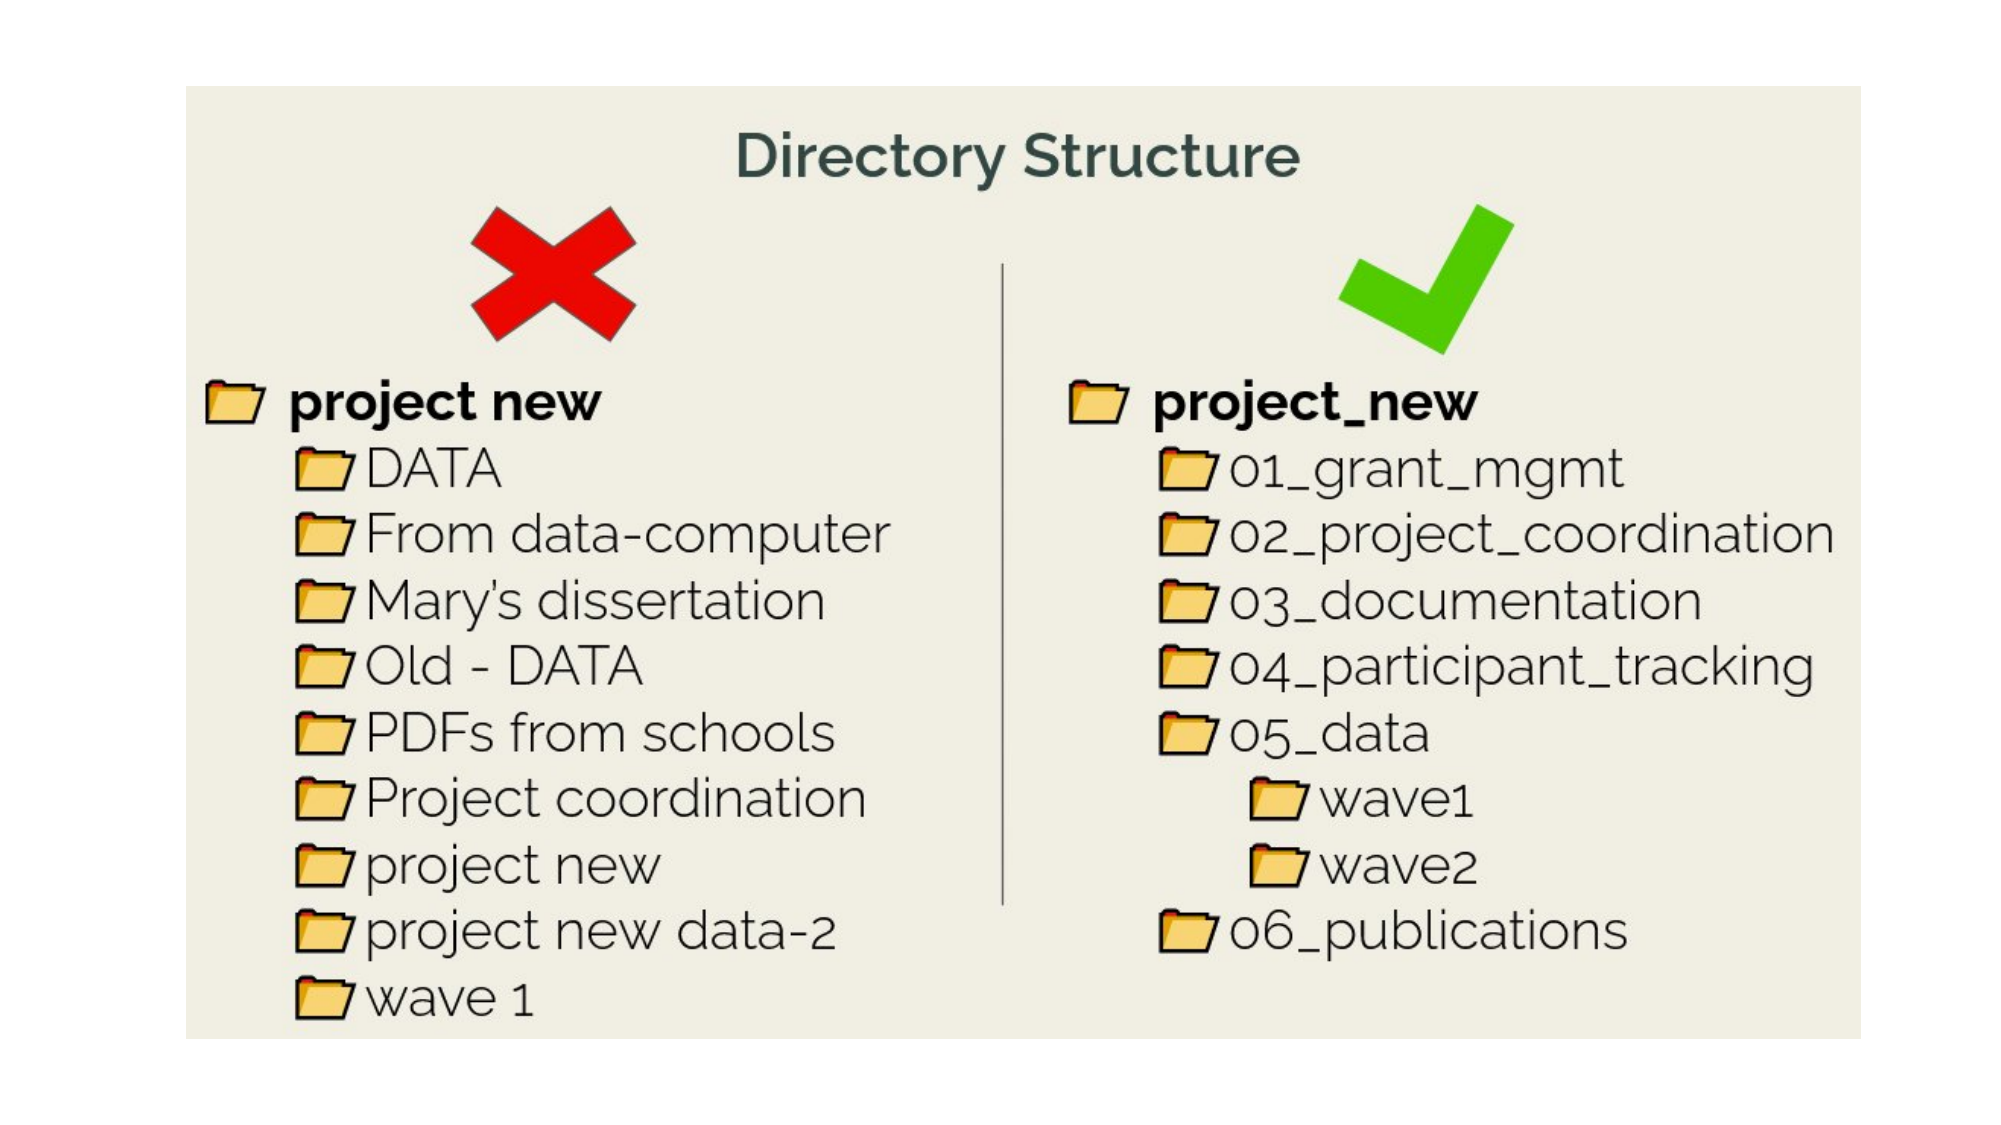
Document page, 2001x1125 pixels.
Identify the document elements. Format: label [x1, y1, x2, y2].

picture [186, 85, 1862, 1040]
